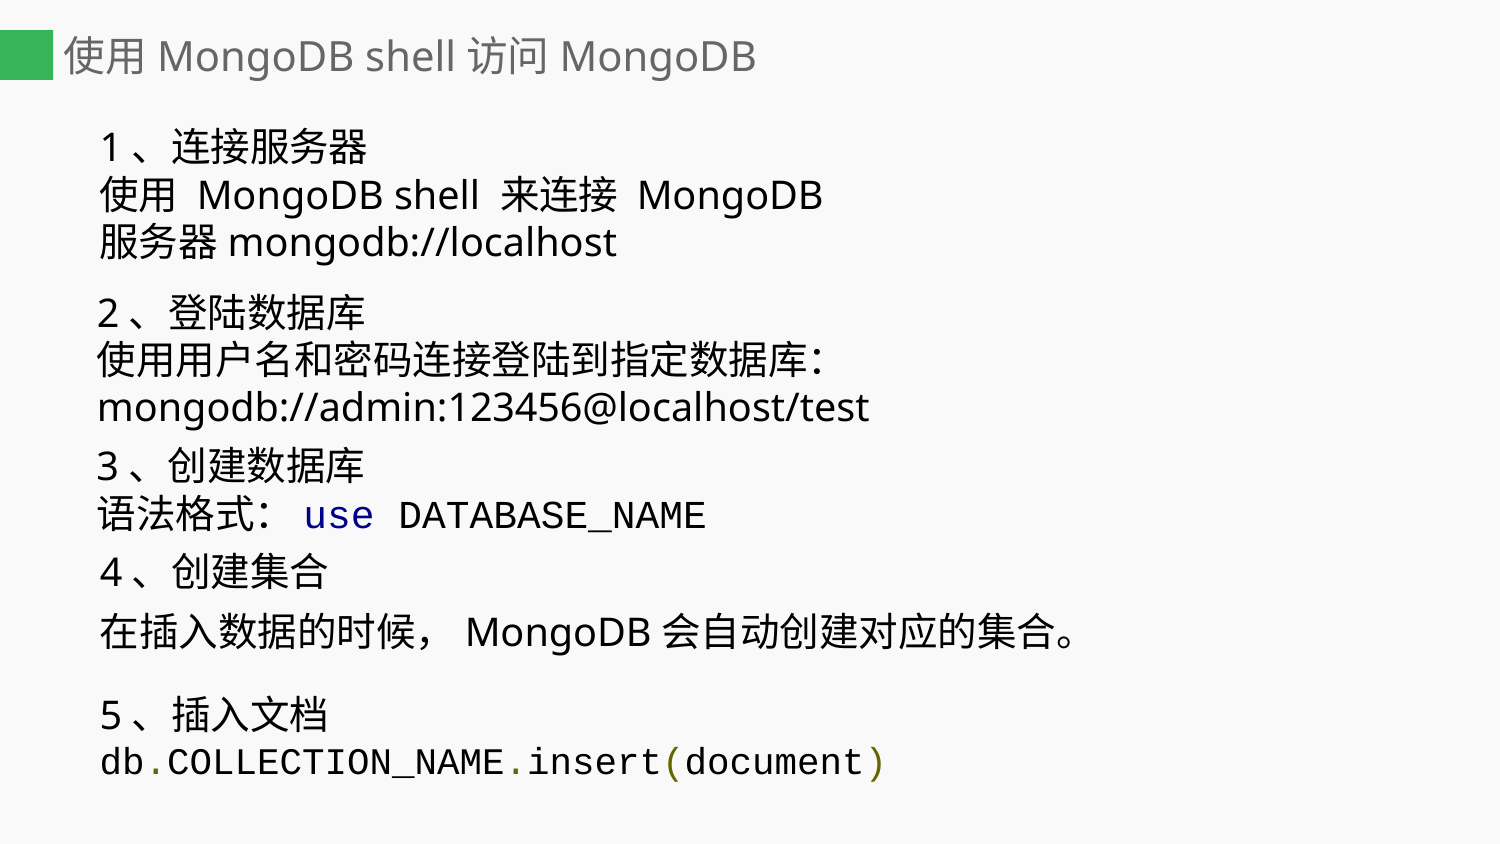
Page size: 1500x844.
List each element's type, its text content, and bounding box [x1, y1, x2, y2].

text_box 1、连接服务器 使用 MongoDB shell 来连接 MongoDB 服务器mongodb://localhost [84, 114, 1223, 320]
text_box 5、插入文档 db.COLLECTION_NAME.insert(document) [84, 682, 1148, 837]
picture [0, 30, 54, 80]
title 使用MongoDB shell访问MongoDB [63, 25, 1480, 85]
text_box 3、创建数据库 语法格式：use DATABASE_NAME [81, 433, 1145, 544]
text_box 2、登陆数据库 使用用户名和密码连接登陆到指定数据库： mongodb://admin:123456@localhost/test [82, 280, 1146, 438]
text_box 4、创建集合 在插入数据的时候，MongoDB会自动创建对应的集合。 [84, 540, 1149, 662]
